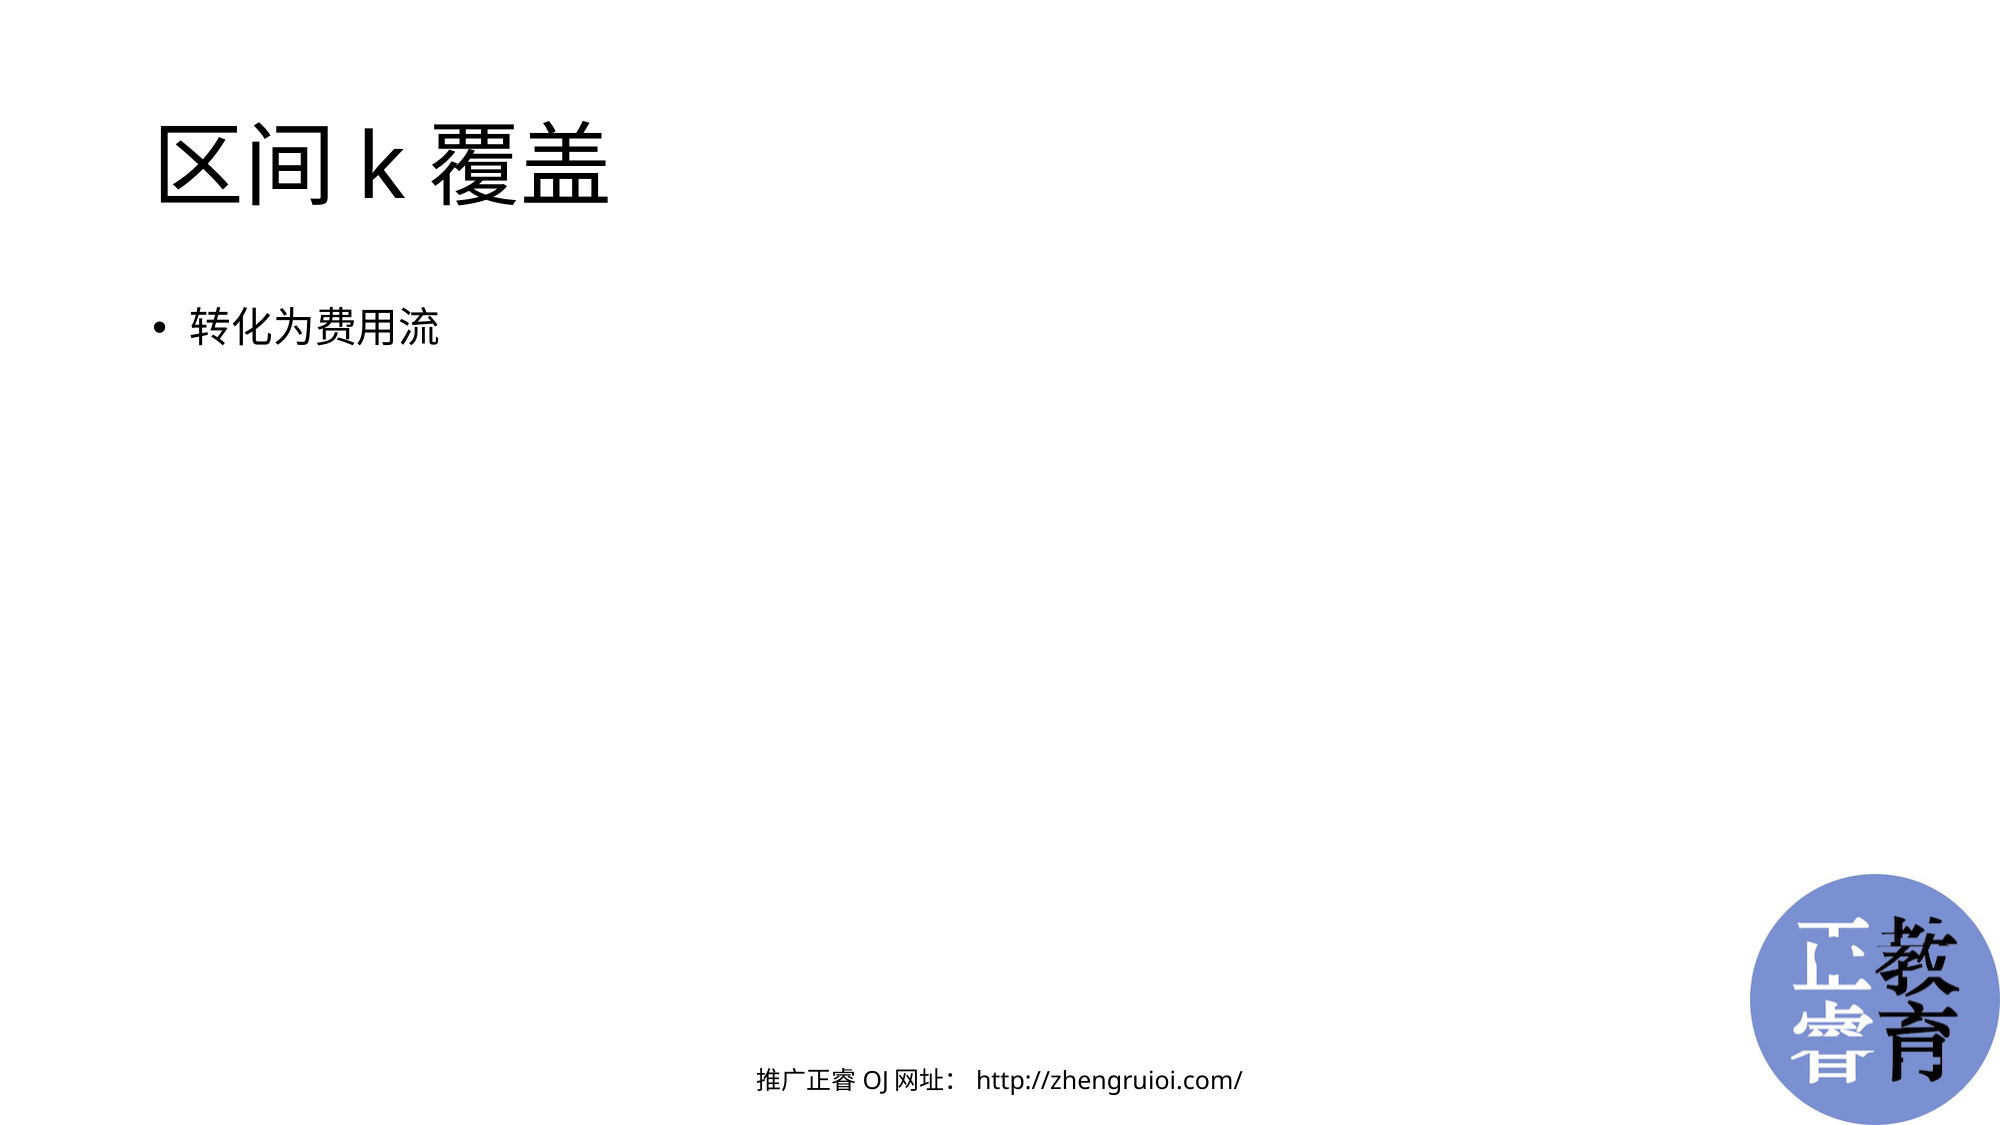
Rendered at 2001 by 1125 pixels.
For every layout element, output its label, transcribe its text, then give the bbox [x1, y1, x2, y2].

title 区间k覆盖 [137, 59, 1863, 278]
list 转化为费用流 [137, 299, 1863, 1014]
picture [1750, 874, 2000, 1125]
